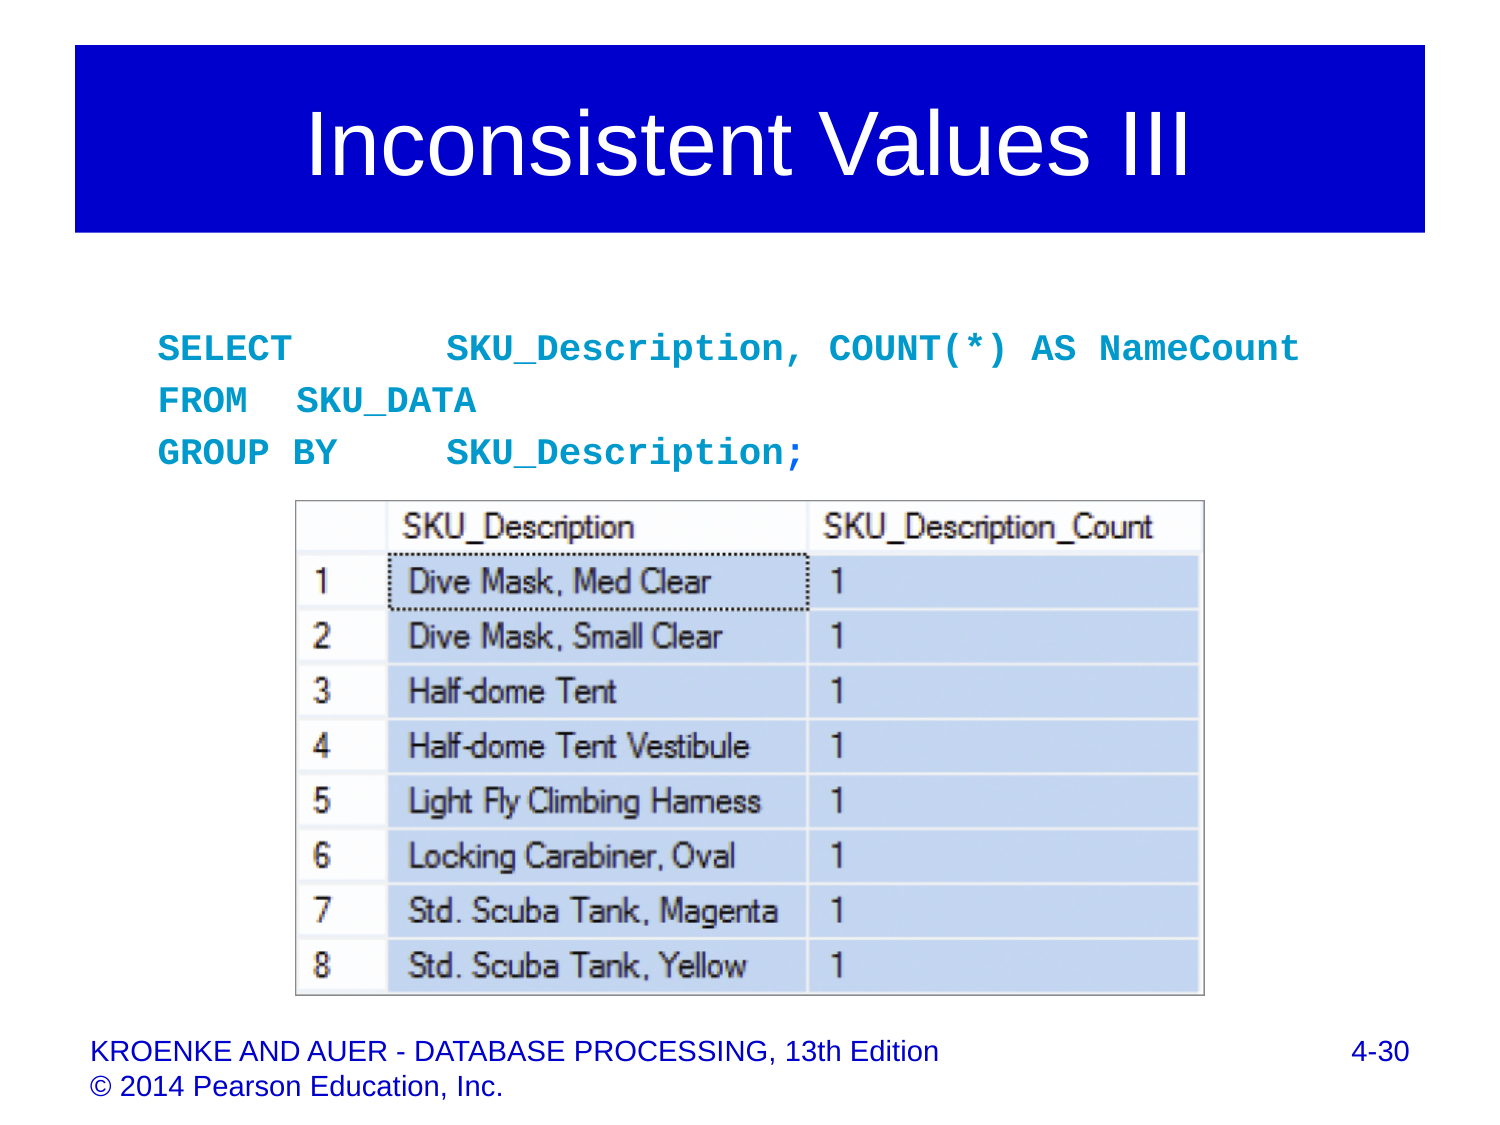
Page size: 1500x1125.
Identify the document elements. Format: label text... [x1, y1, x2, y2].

slide_number 4-30 [1074, 1024, 1426, 1103]
footer KROENKE AND AUER - DATABASE PROCESSING, 13th Edition © 2014 Pearson Education, Inc. [74, 1024, 976, 1104]
picture [295, 500, 1205, 996]
list SELECT SKU_Description, COUNT(*) AS NameCount FROM SKU_DATA GROUP BY SKU_Description; [75, 262, 1425, 538]
title Inconsistent Values III [75, 45, 1425, 233]
